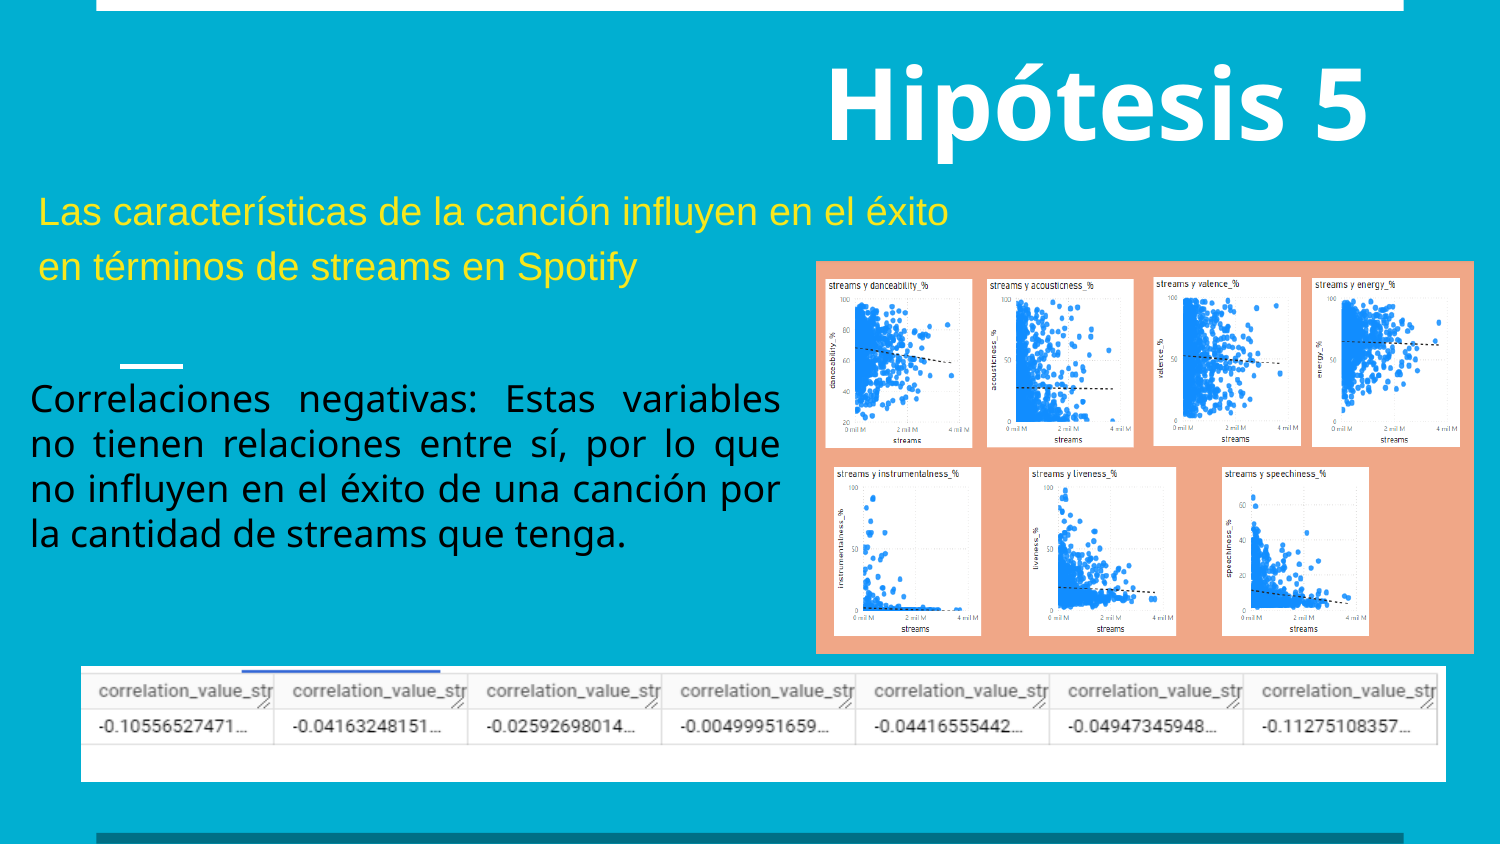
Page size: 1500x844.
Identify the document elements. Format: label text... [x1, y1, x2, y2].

picture [816, 261, 1474, 654]
text_box Correlaciones negativas: Estas variables no tienen relaciones entre sí, por lo que no influyen en el éxito de una canción por la cantidad de streams que tenga. [14, 360, 797, 555]
picture [81, 665, 1446, 782]
subtitle Las características de la canción influyen en el éxito en términos de streams en Spotify [0, 145, 985, 304]
title Hipótesis 5 [720, 17, 1474, 176]
